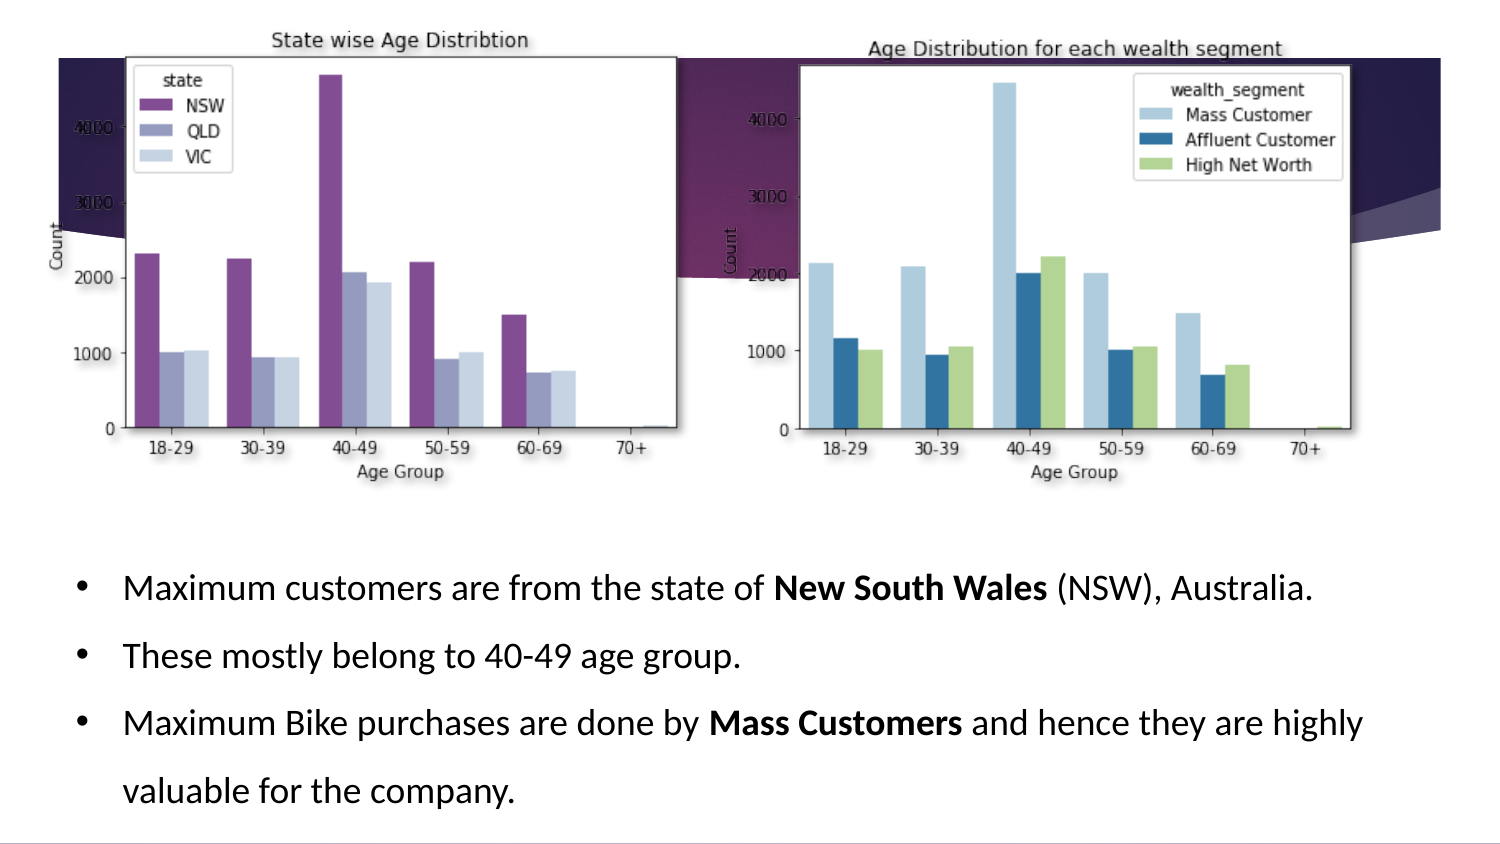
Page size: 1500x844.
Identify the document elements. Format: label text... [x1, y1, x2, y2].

picture [711, 28, 1362, 493]
text_box Maximum customers are from the state of New South Wales (NSW), Australia. These mostly belong to 40-49 age group. Maximum Bike purchases are done by Mass Customers and hence they are highly valuable for the company. [61, 533, 1447, 818]
picture [38, 18, 688, 493]
